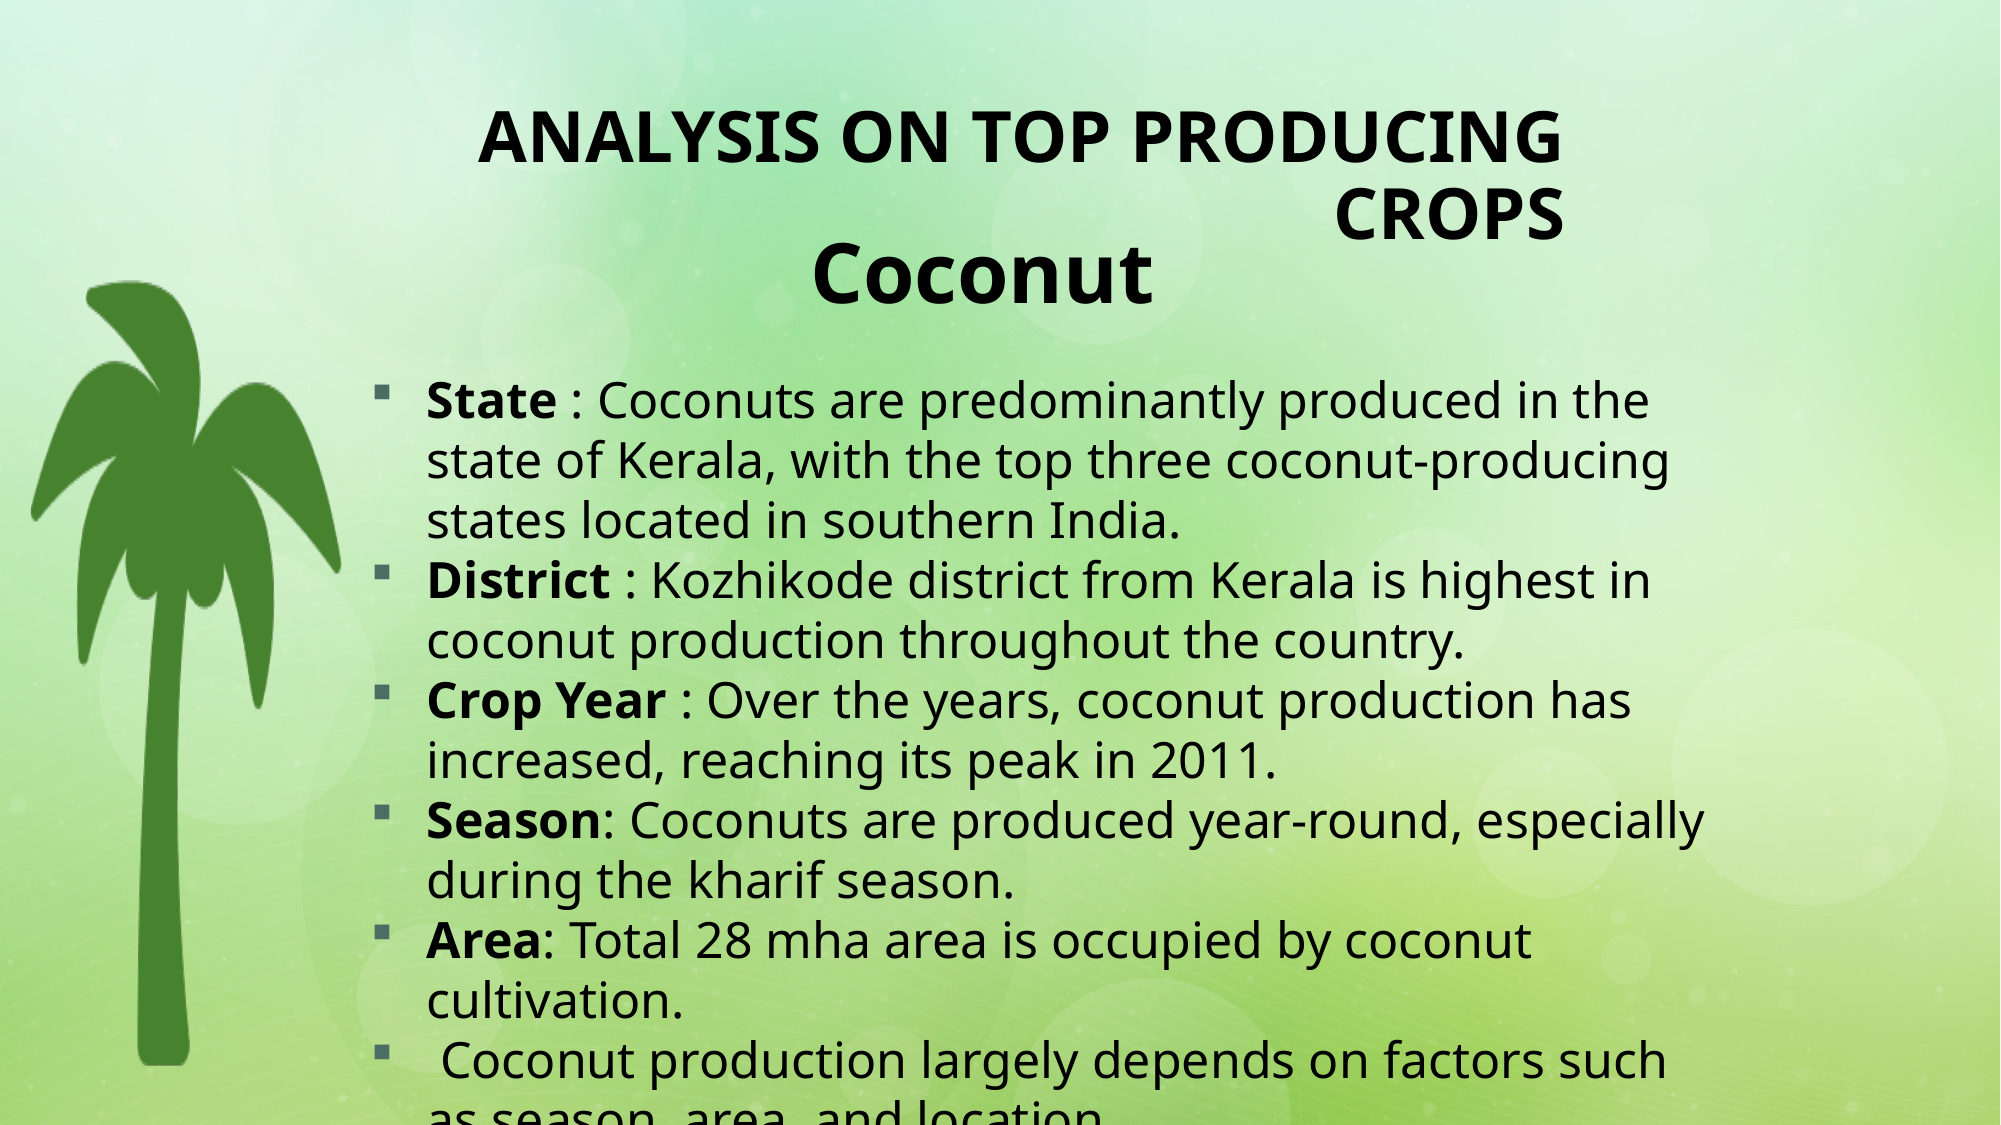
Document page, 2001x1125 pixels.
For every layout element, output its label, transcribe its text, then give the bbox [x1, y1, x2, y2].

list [0, 210, 420, 1123]
picture [0, 0, 2001, 1125]
text_box Coconut [752, 213, 1363, 328]
text_box State : Coconuts are predominantly produced in the state of Kerala, with the top three coconut-producing states located in southern India. District : Kozhikode district from Kerala is highest in coconut production throughout the country. Crop Year : Over the years, coconut production has increased, reaching its peak in 2011. Season: Coconuts are produced year-round, especially during the kharif season. Area: Total 28 mha area is occupied by coconut cultivation. Coconut production largely depends on factors such as season, area, and location. [355, 361, 1730, 1125]
title ANALYSIS ON TOP PRODUCING CROPS [275, 94, 1581, 272]
